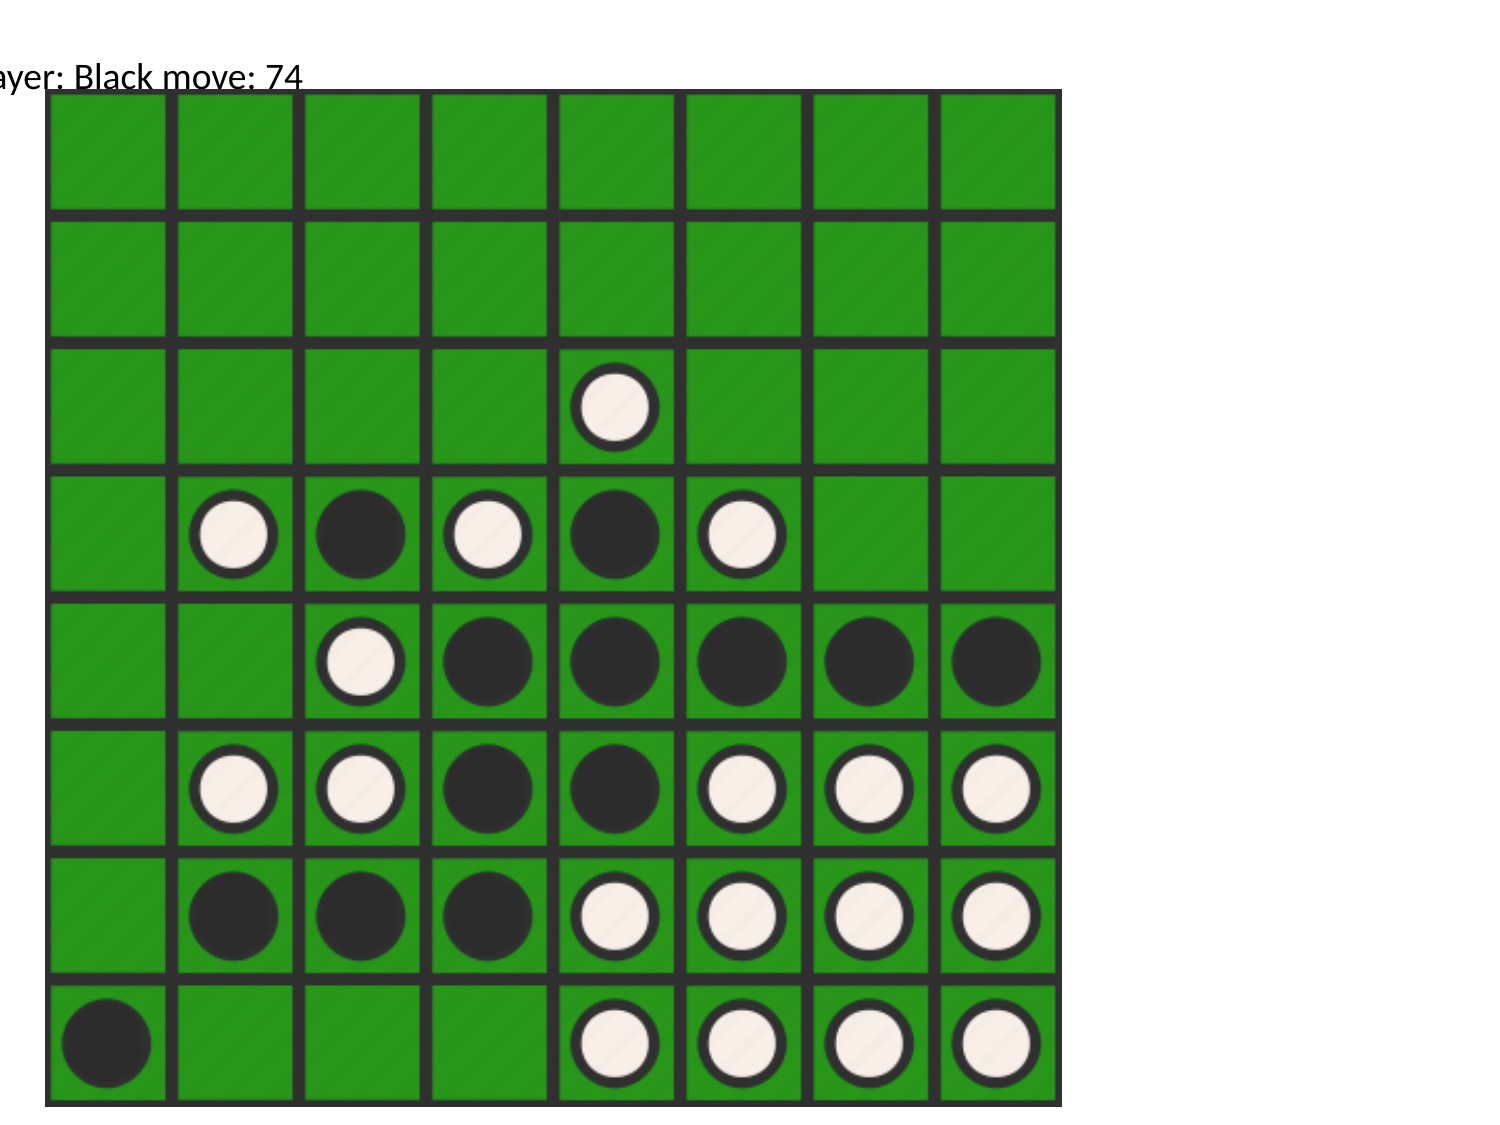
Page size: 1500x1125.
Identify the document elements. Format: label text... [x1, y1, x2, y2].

picture [44, 89, 1062, 1107]
text_box turn: 27 player: Black move: 74 [0, 44, 319, 105]
